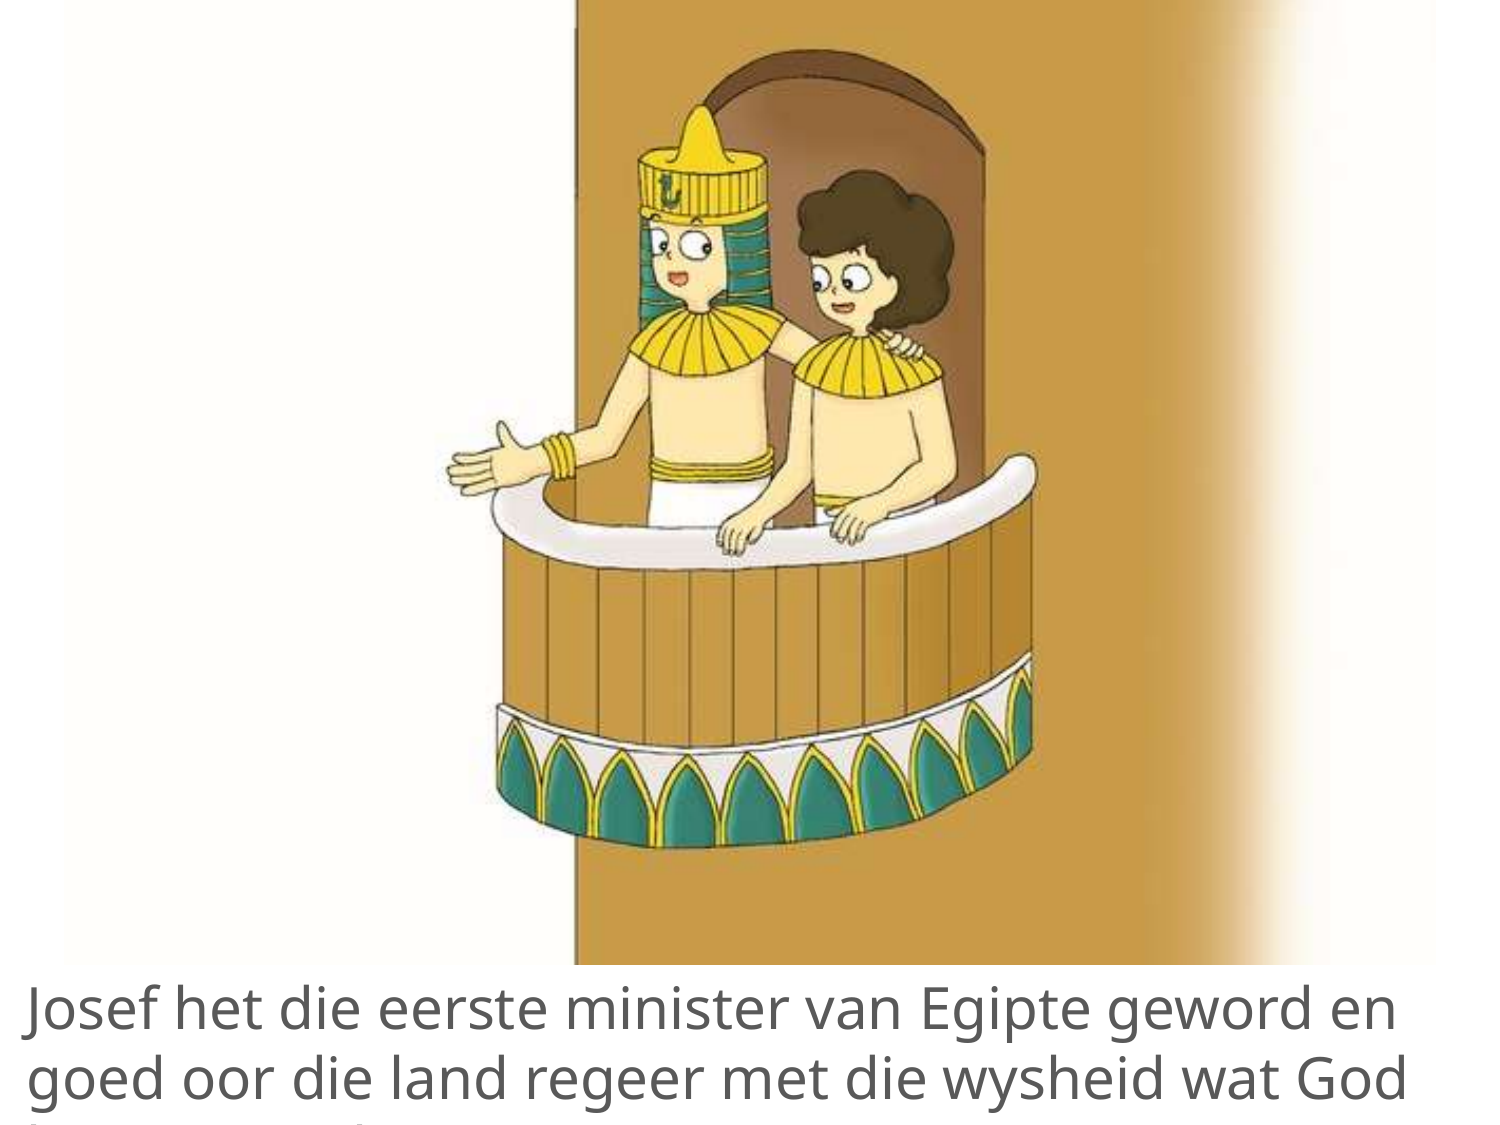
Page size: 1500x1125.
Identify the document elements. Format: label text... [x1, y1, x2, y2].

picture [64, 0, 1436, 965]
text_box Josef het die eerste minister van Egipte geword en goed oor die land regeer met die wysheid wat God hom gegee het. [11, 964, 1498, 1125]
